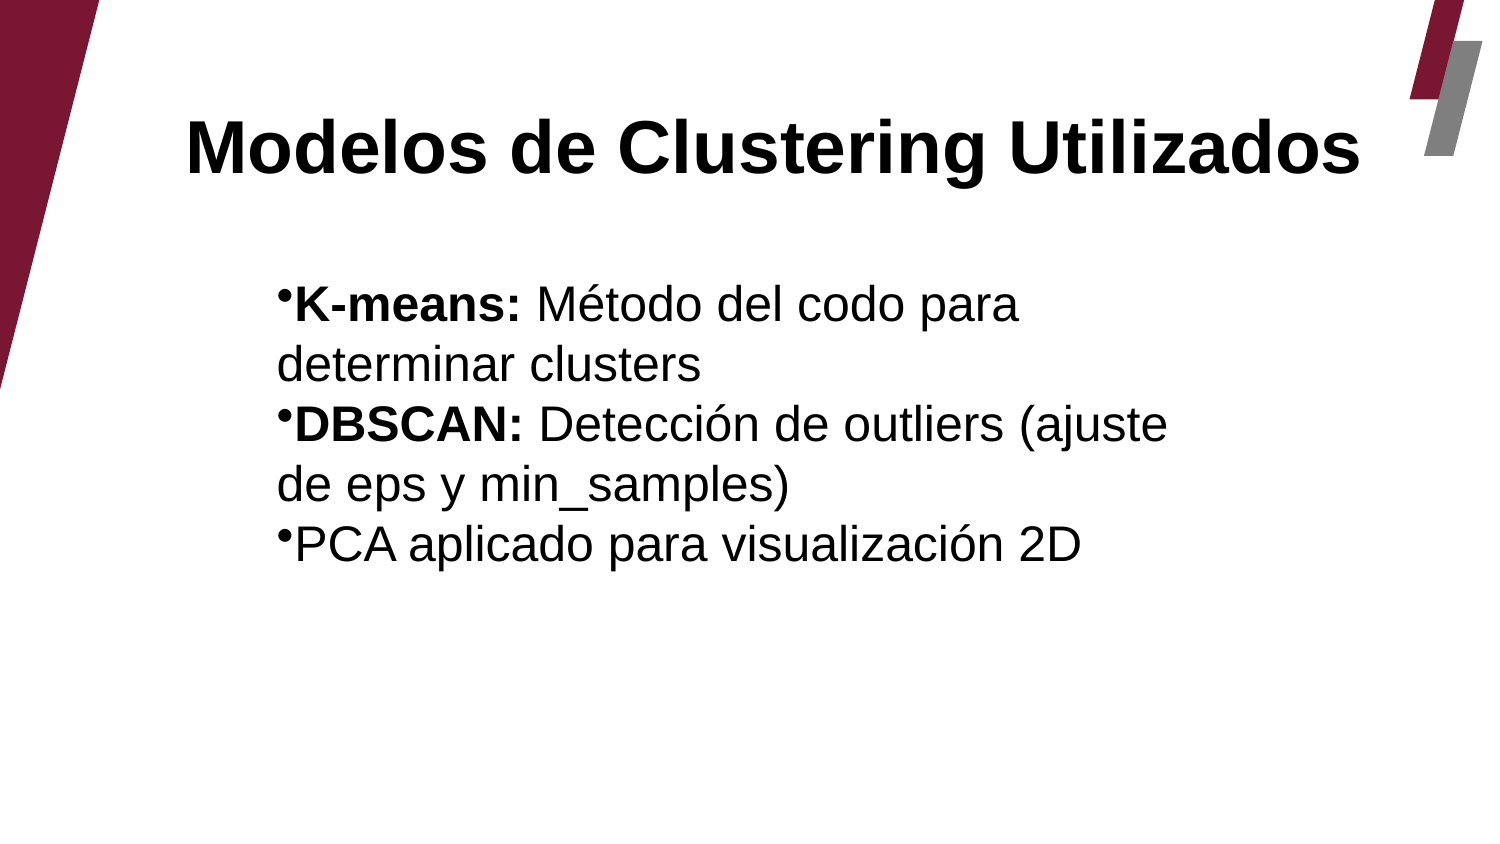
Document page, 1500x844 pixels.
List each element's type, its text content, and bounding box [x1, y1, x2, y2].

text_box Modelos de Clustering Utilizados [66, 98, 1483, 189]
text_box [1409, 0, 1465, 100]
text_box [0, 0, 100, 390]
text_box [1423, 40, 1483, 156]
text_box K-means: Método del codo para determinar clusters DBSCAN: Detección de outliers (ajuste de eps y min_samples) PCA aplicado para visualización 2D [261, 204, 1239, 640]
